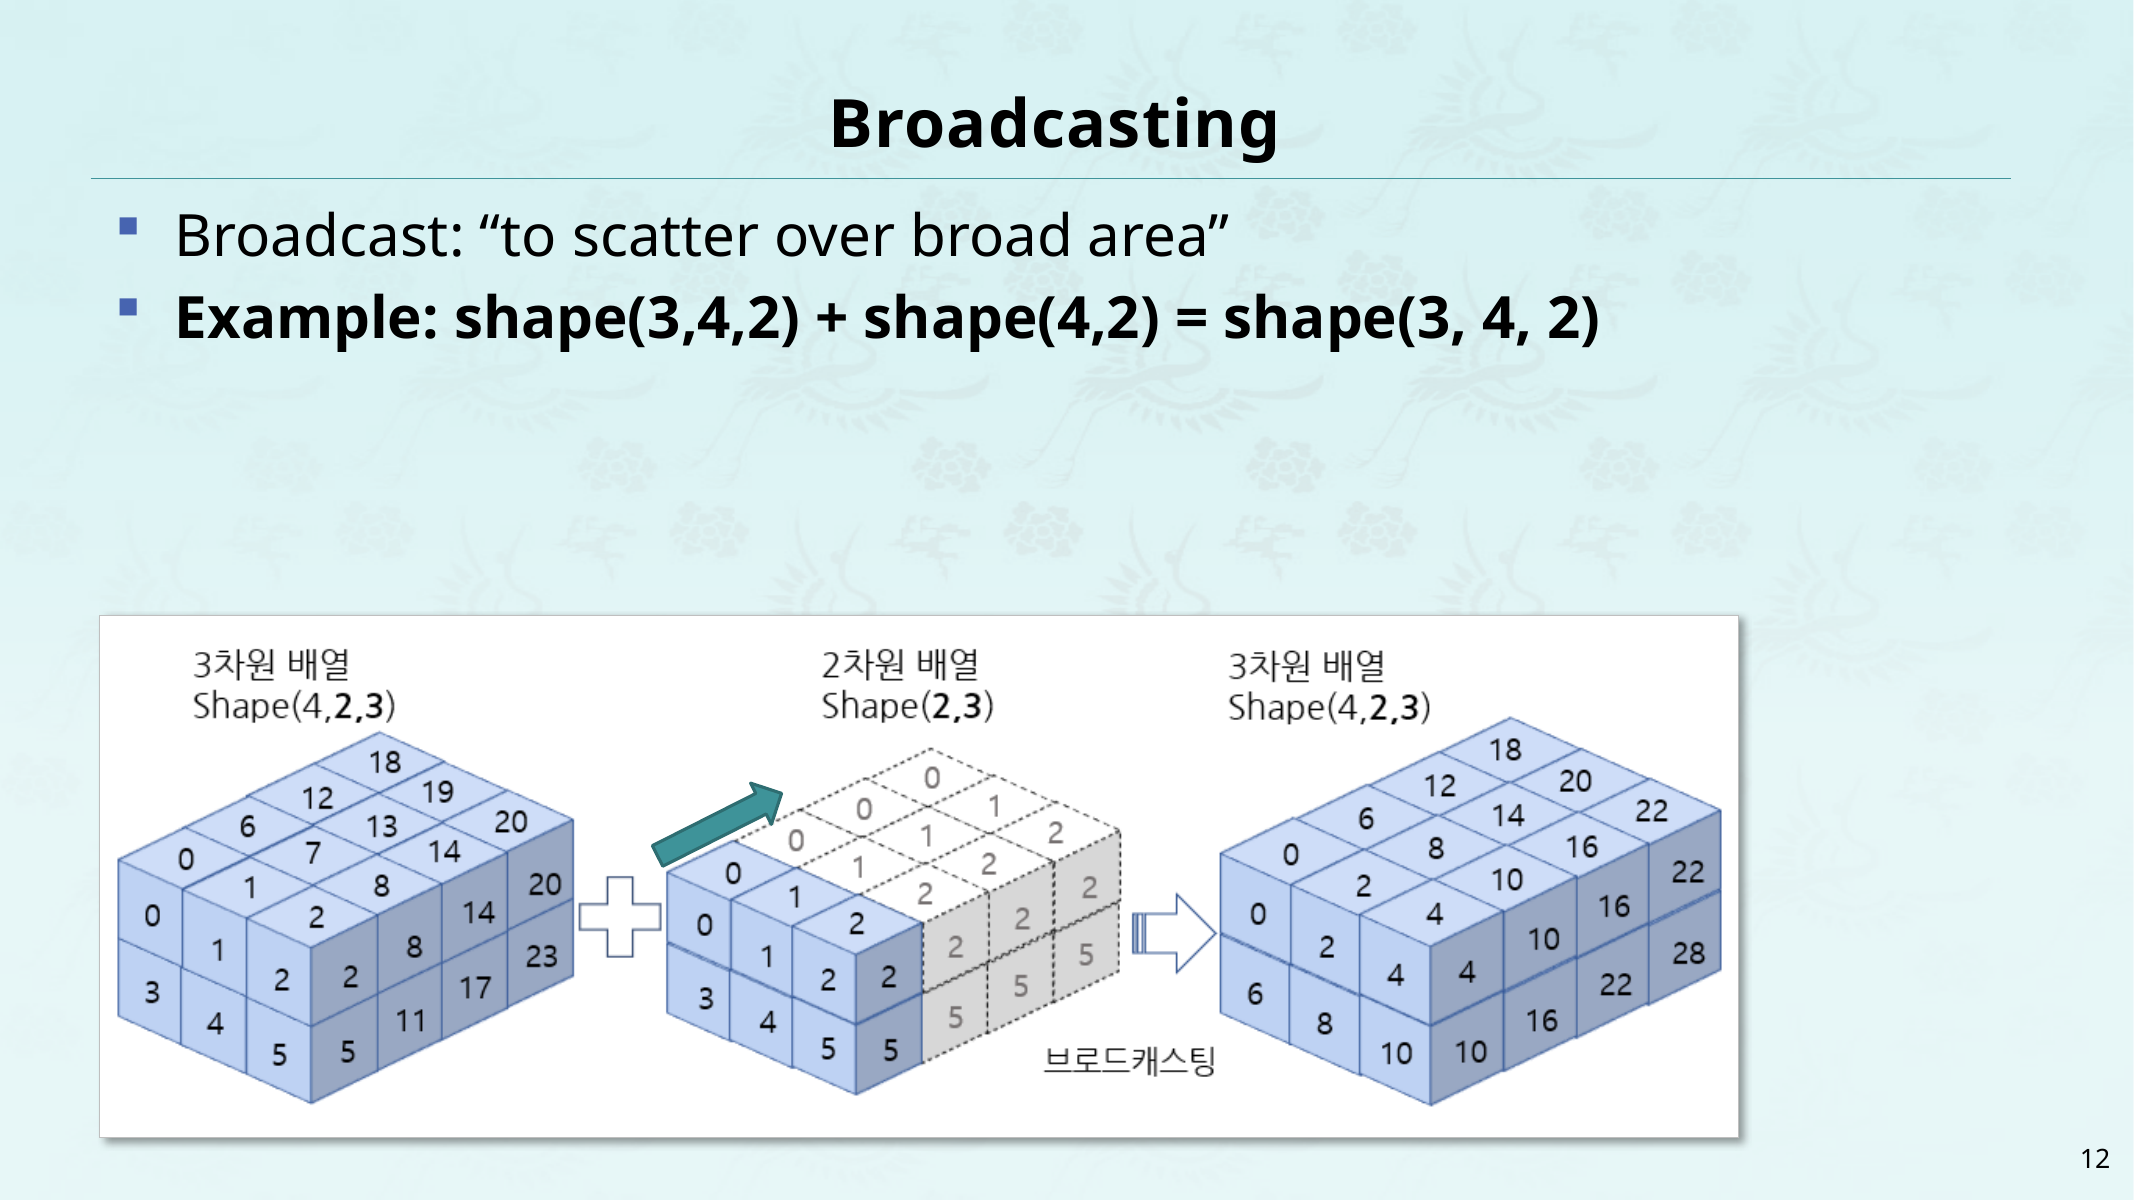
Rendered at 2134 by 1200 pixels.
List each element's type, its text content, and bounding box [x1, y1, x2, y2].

list Broadcast: “to scatter over broad area” Example: shape(3,4,2) + shape(4,2) = shape(3, 4, 2) [99, 191, 1823, 1129]
slide_number 12 [1937, 1128, 2125, 1193]
picture [99, 615, 1740, 1138]
title Broadcasting [99, 62, 2010, 179]
